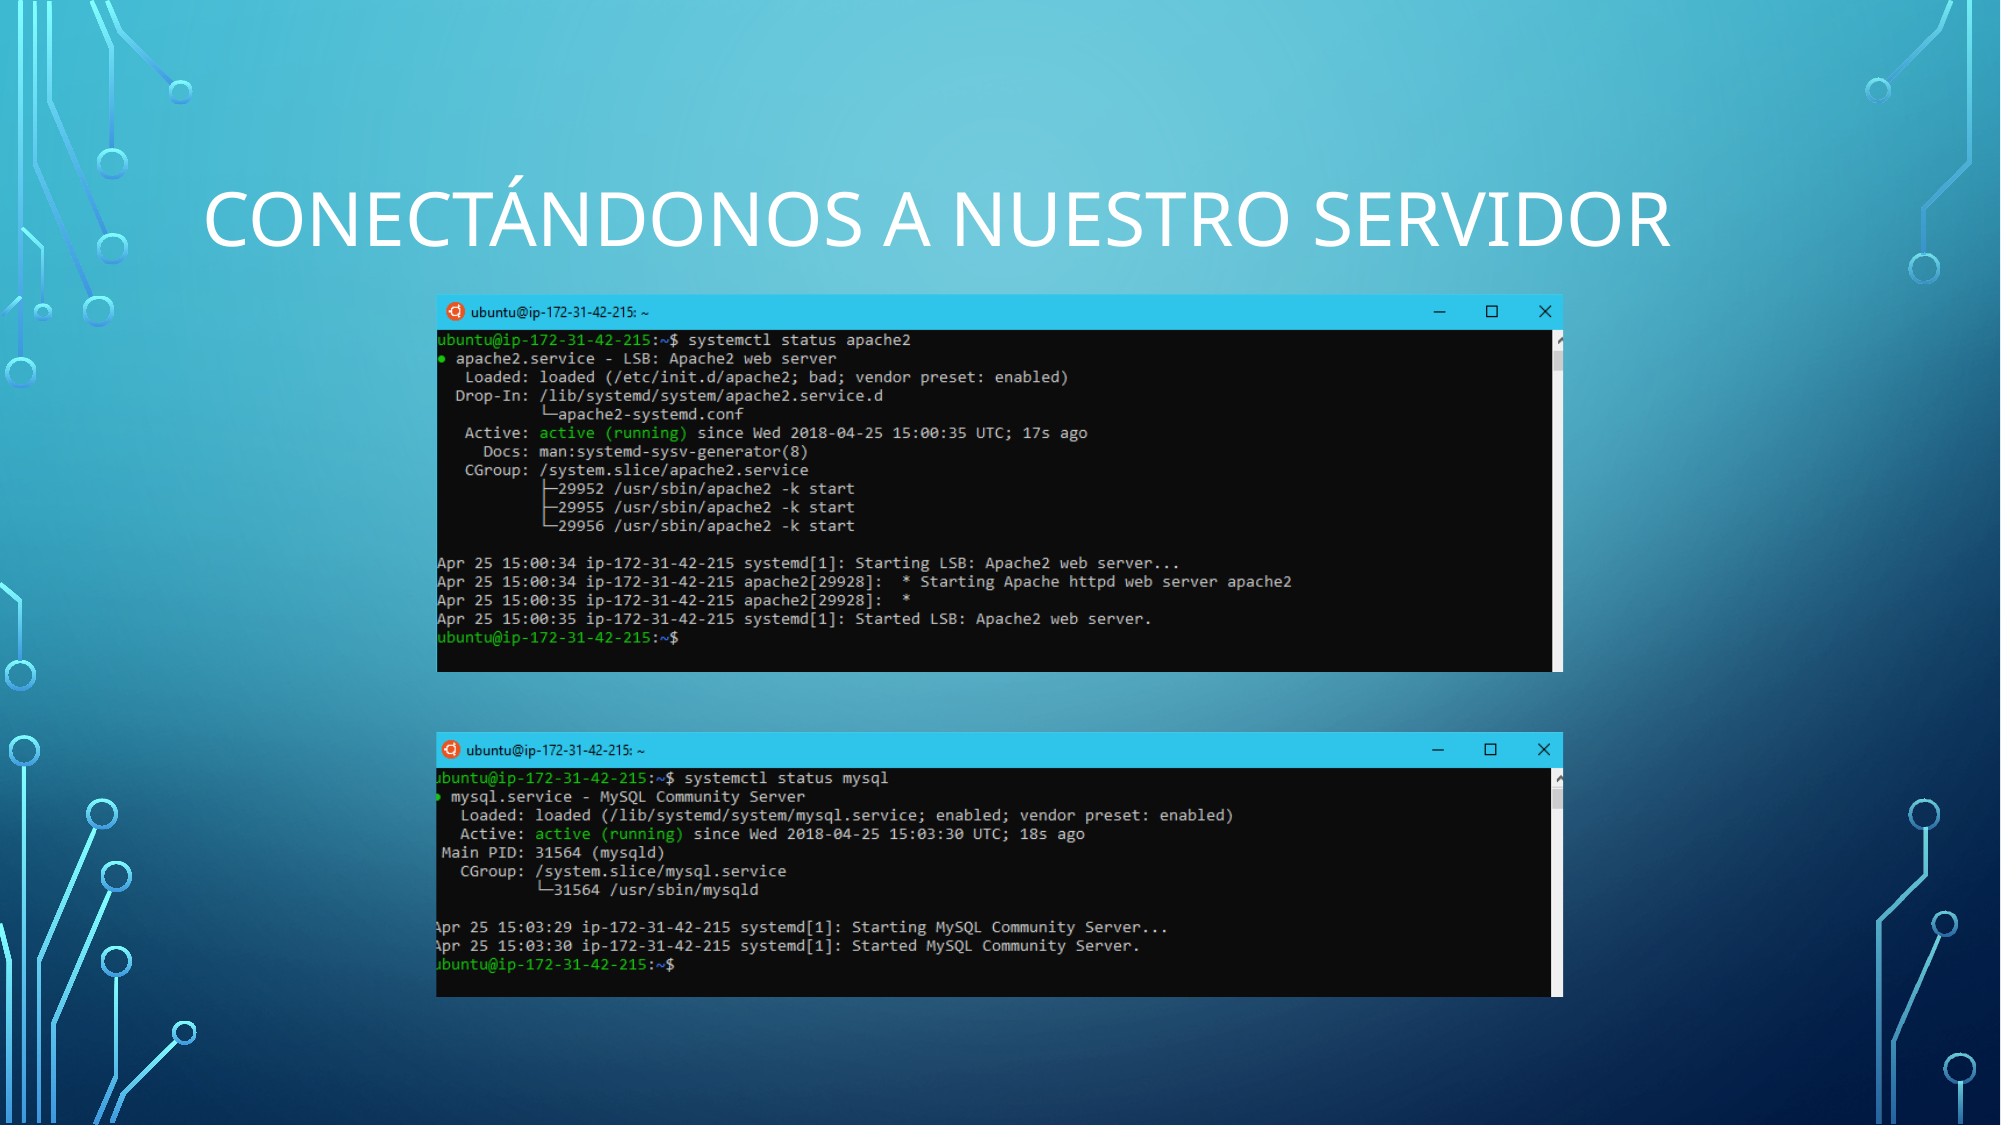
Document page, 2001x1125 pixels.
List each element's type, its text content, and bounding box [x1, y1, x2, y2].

title Conectándonos a nuestro servidor [187, 101, 1813, 344]
picture [436, 732, 1564, 997]
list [436, 293, 1564, 672]
